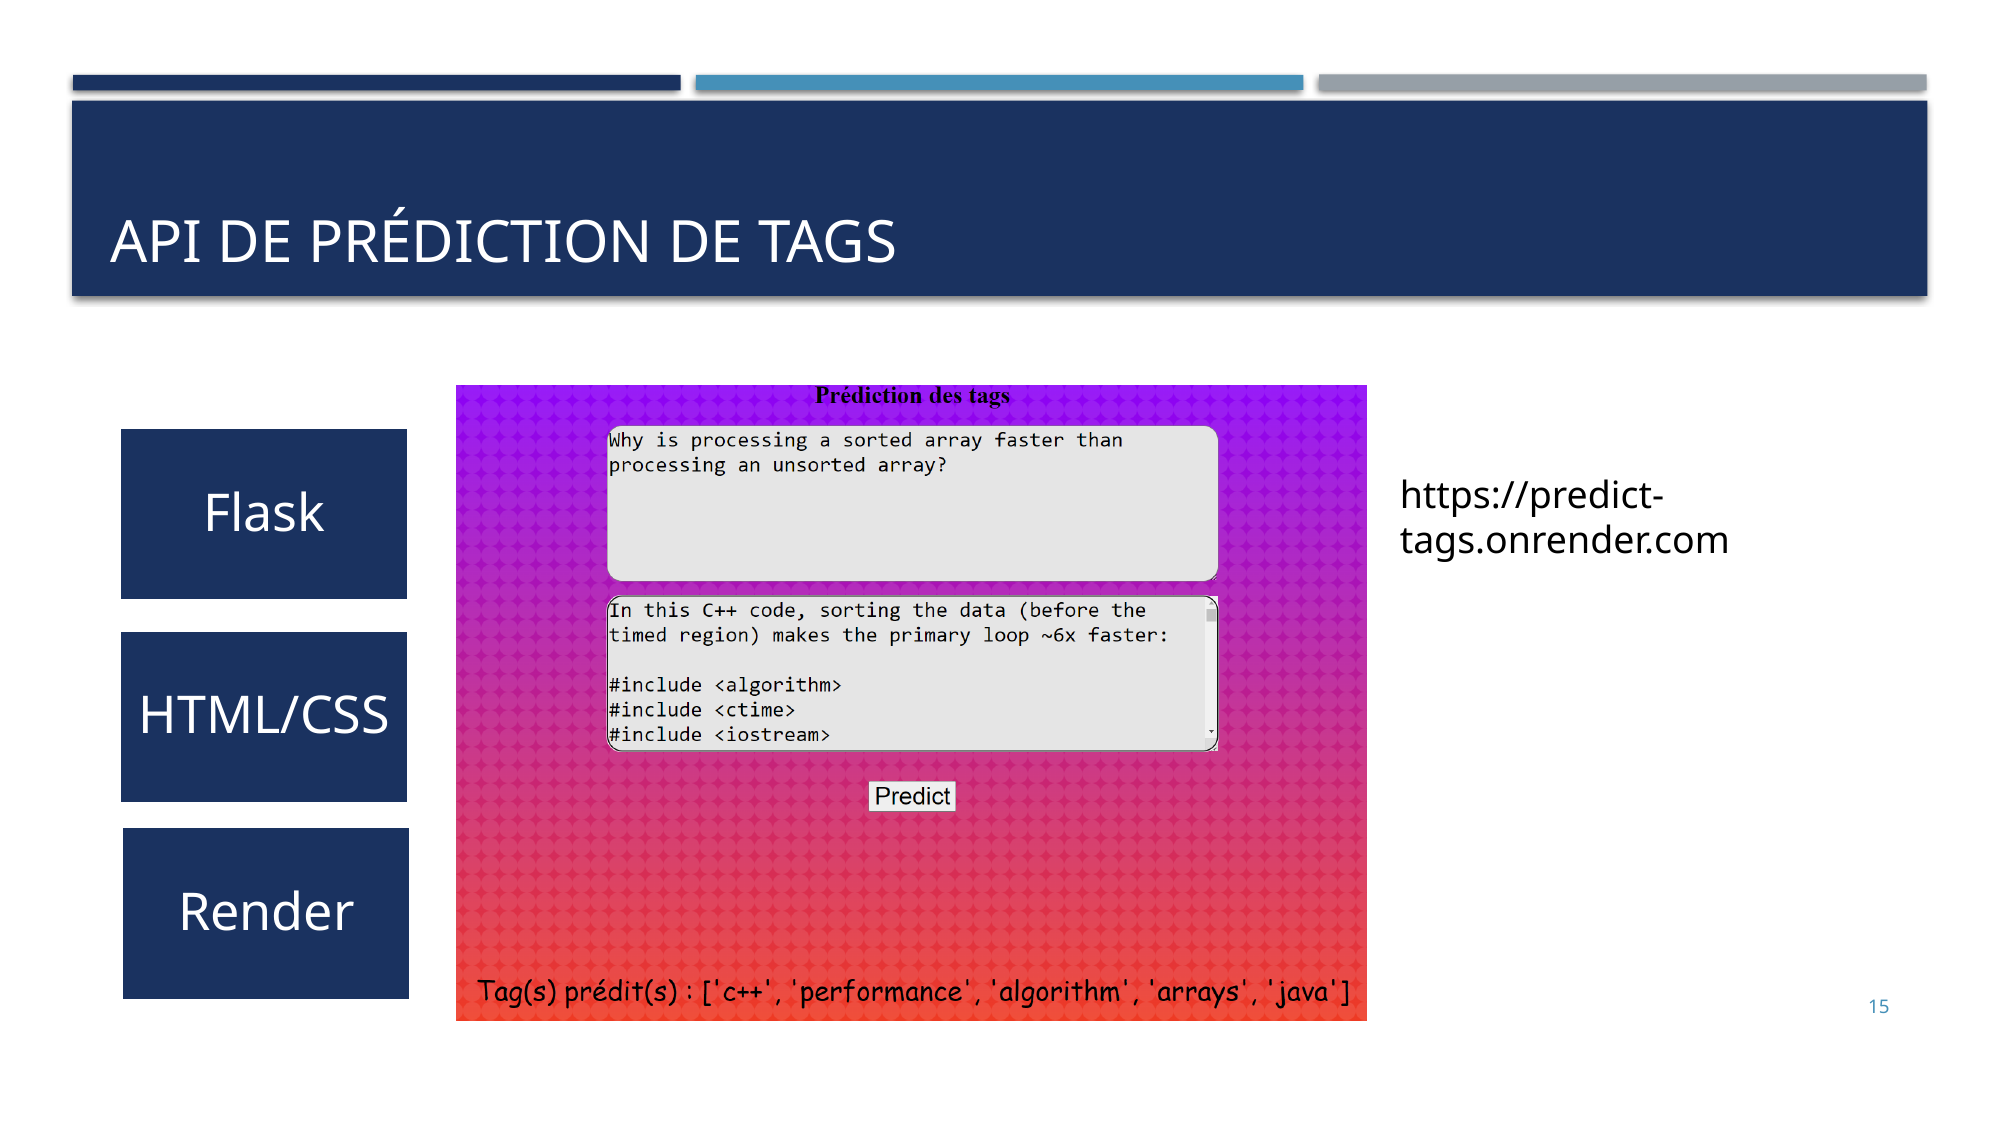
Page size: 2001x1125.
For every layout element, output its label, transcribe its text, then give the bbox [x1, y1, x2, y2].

title API de prédiction de tags [95, 115, 1905, 282]
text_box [0, 426, 450, 1008]
slide_number 15 [1732, 977, 1905, 1037]
text_box https://predict-tags.onrender.com [1385, 463, 2000, 569]
picture [456, 384, 1368, 1022]
